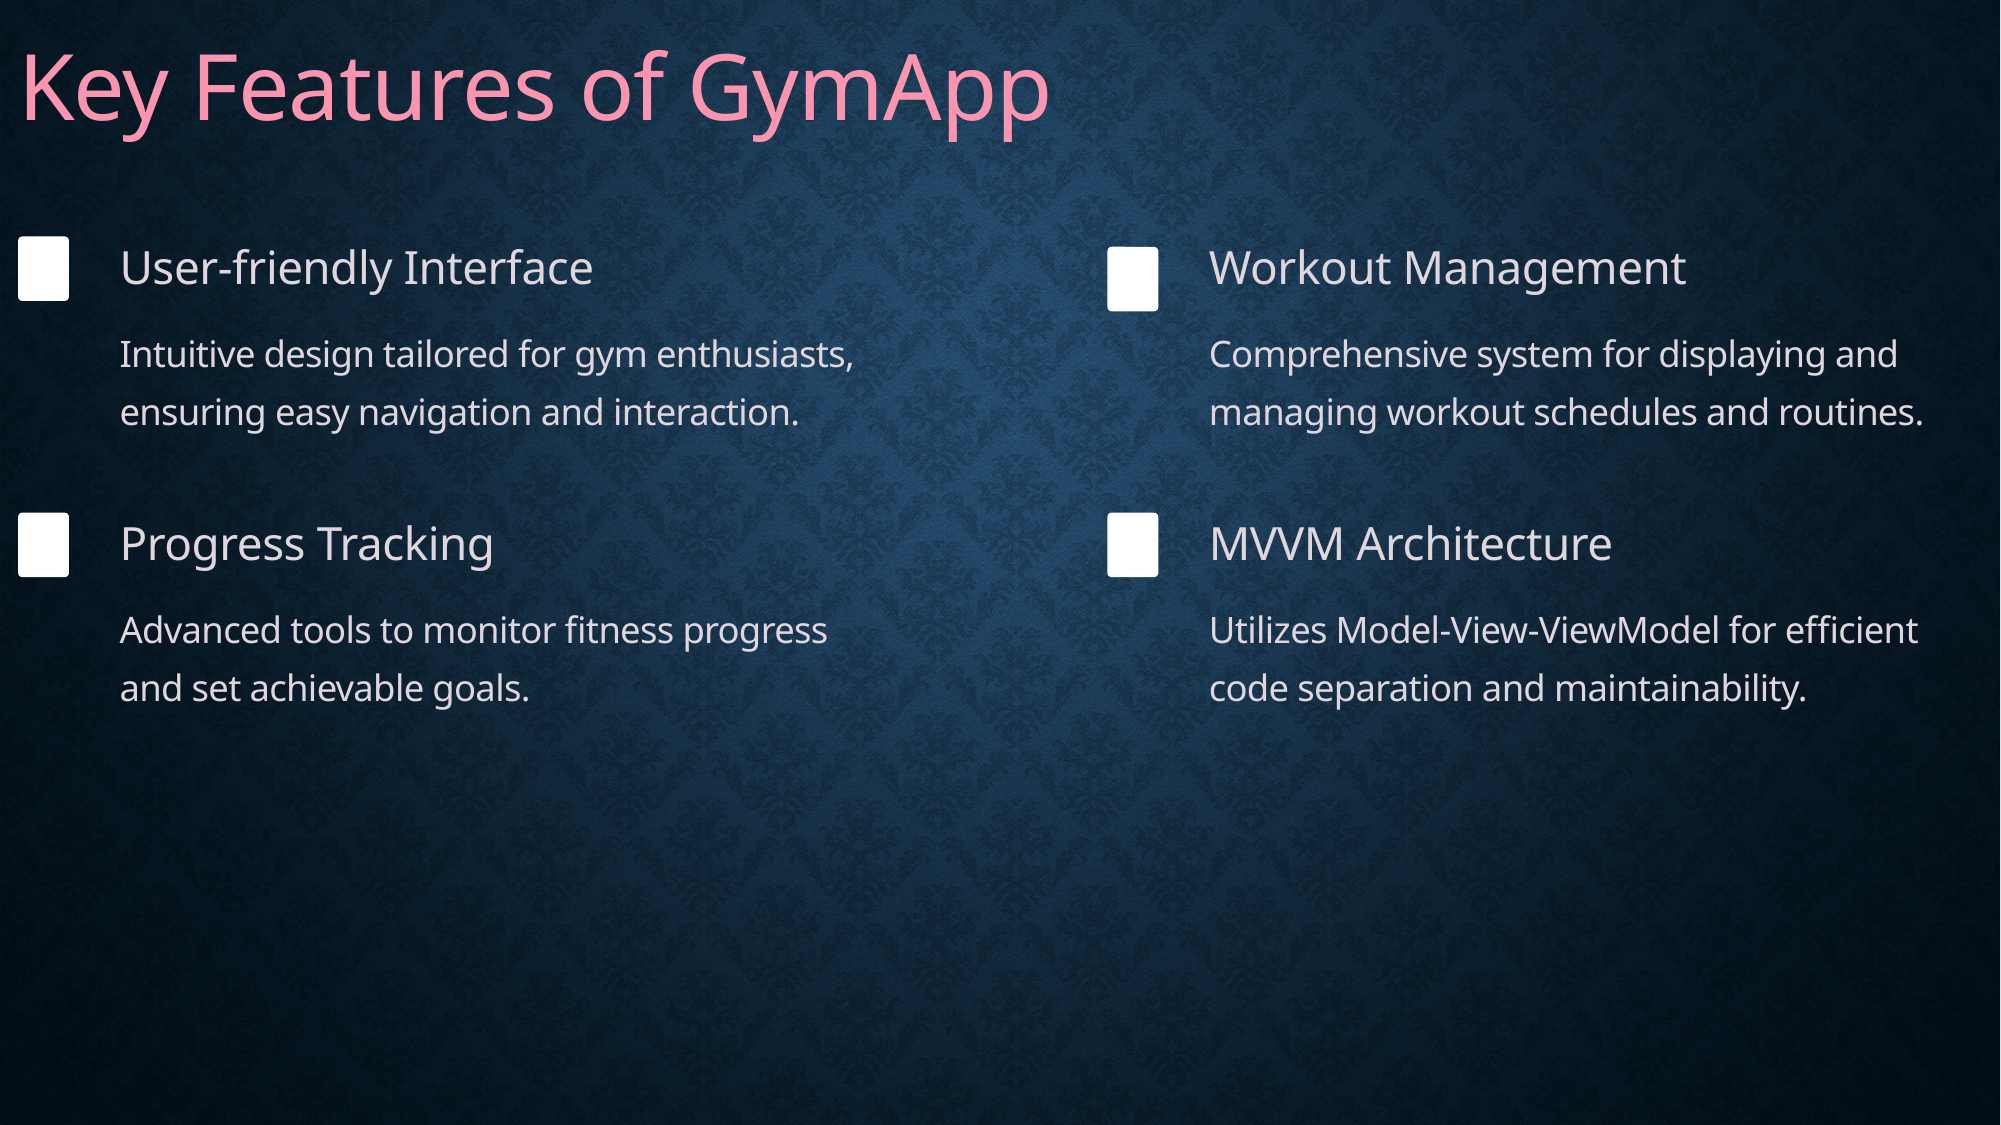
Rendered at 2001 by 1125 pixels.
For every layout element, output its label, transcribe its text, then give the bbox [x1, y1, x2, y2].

text_box [18, 236, 69, 301]
text_box User-friendly Interface [119, 236, 484, 294]
text_box Advanced tools to monitor fitness progress and set achievable goals. [119, 592, 870, 711]
text_box Utilizes Model-View-ViewModel for efficient code separation and maintainability. [1208, 592, 1959, 711]
text_box [18, 512, 69, 578]
text_box [1107, 246, 1159, 312]
text_box MVVM Architecture [1208, 512, 1573, 571]
text_box Workout Management [1208, 236, 1573, 294]
text_box Comprehensive system for displaying and managing workout schedules and routines. [1208, 316, 1959, 435]
text_box Key Features of GymApp [18, 24, 746, 140]
text_box Progress Tracking [119, 512, 484, 571]
text_box [1107, 512, 1159, 578]
text_box Intuitive design tailored for gym enthusiasts, ensuring easy navigation and interaction. [119, 316, 870, 435]
